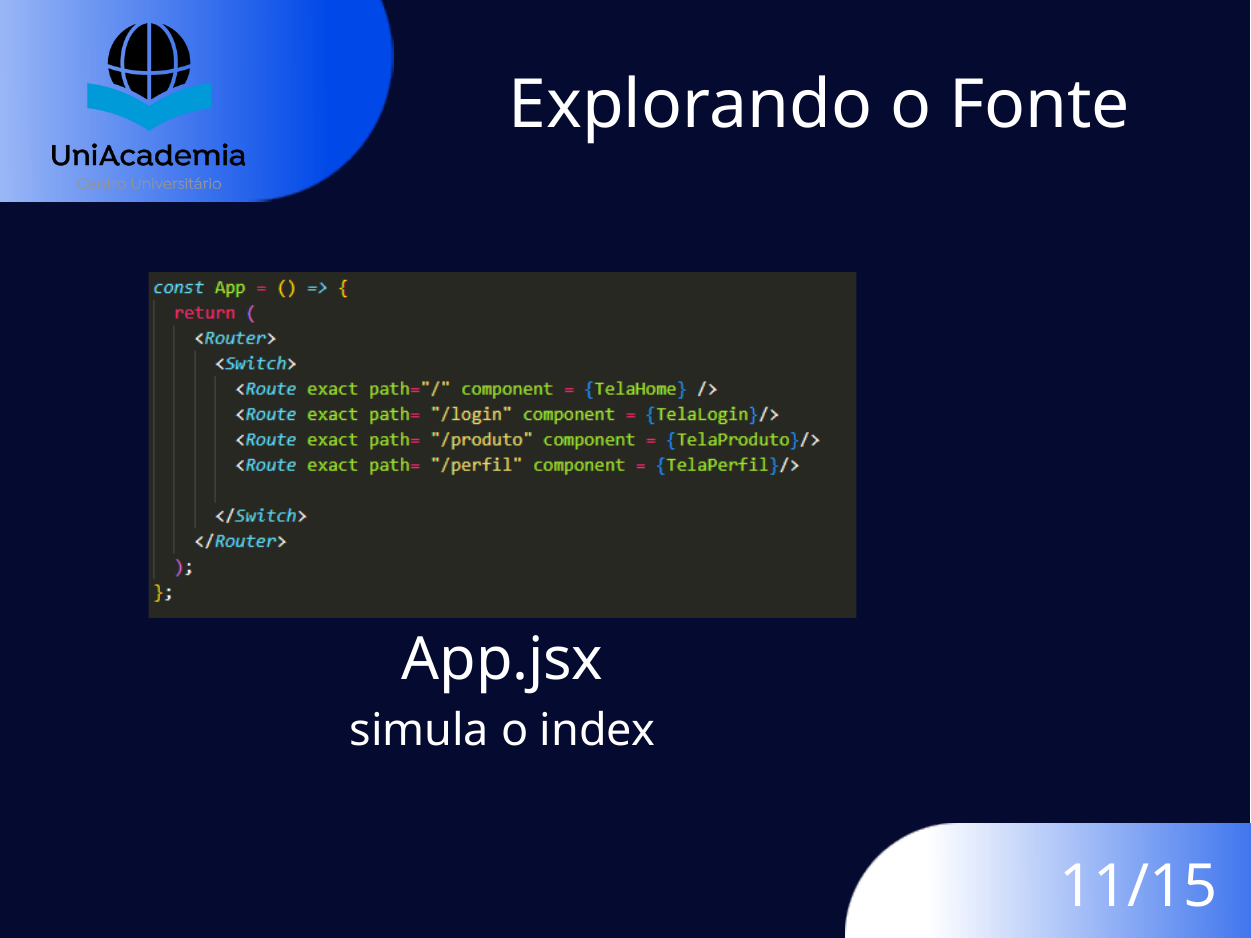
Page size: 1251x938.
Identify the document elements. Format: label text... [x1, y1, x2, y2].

text_box [148, 272, 857, 607]
text_box App.jsx simula o index [148, 607, 857, 755]
text_box [845, 823, 1250, 938]
text_box Explorando o Fonte [482, 46, 1157, 142]
text_box [0, 0, 394, 202]
text_box 11/15 [1055, 834, 1222, 918]
text_box [52, 23, 246, 189]
